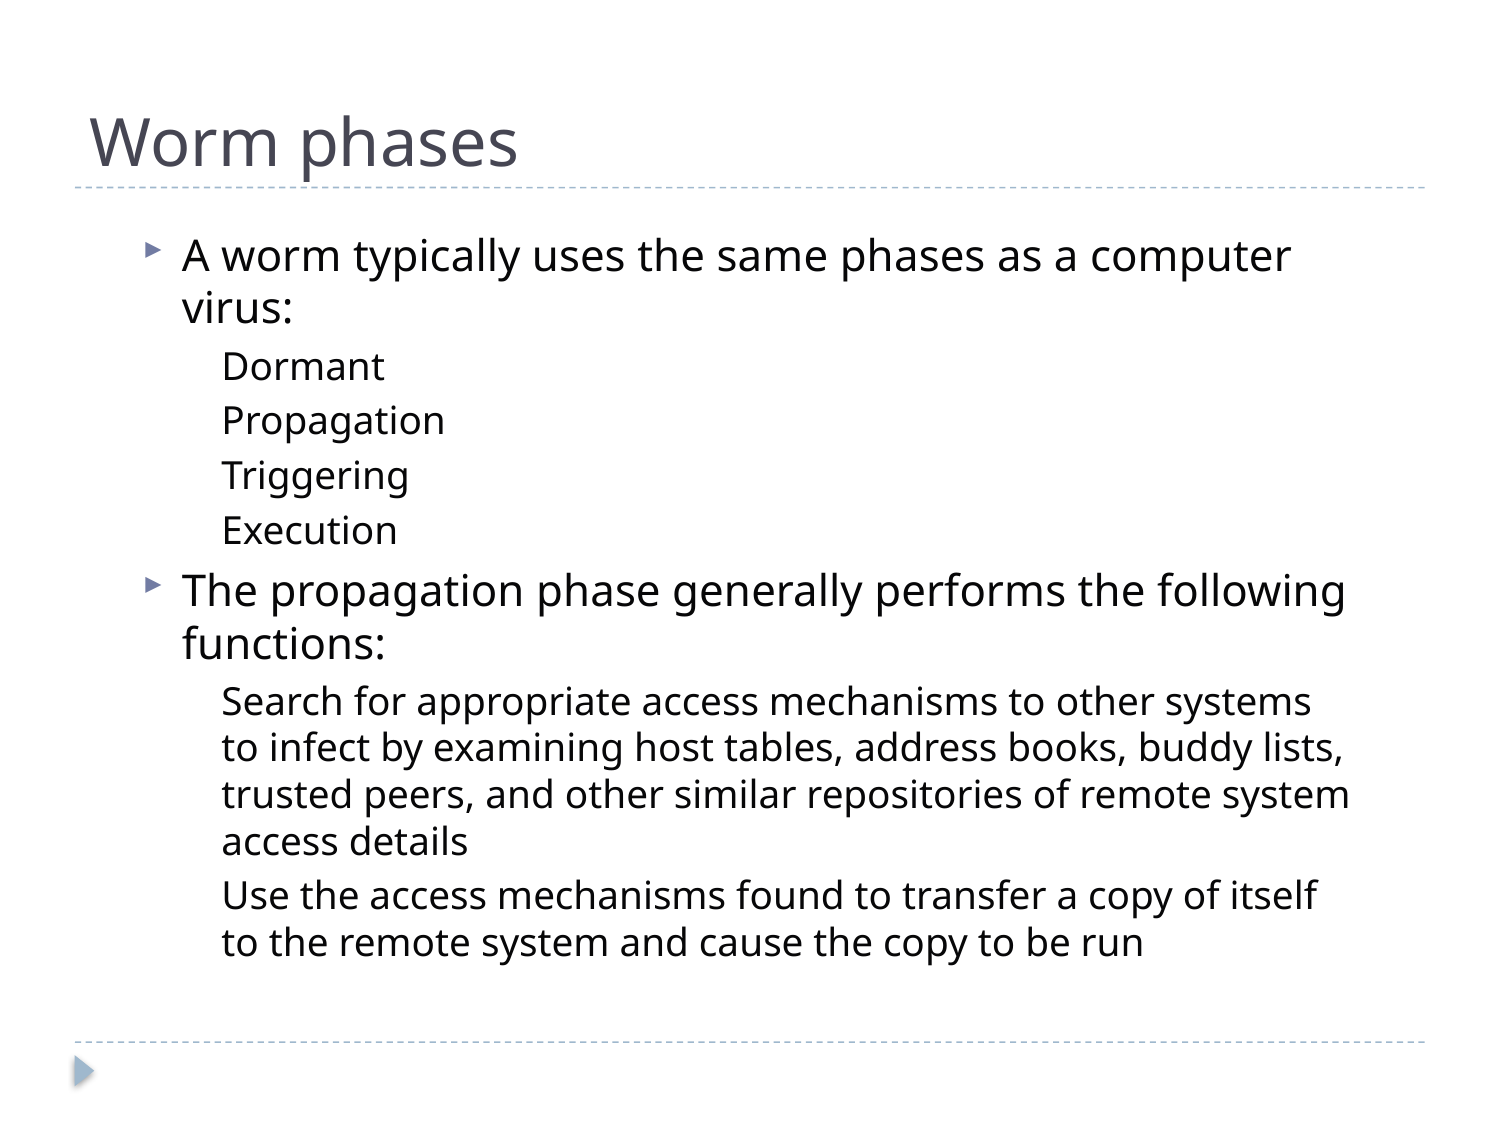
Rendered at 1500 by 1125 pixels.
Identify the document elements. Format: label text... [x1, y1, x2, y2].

list A worm typically uses the same phases as a computer virus: Dormant Propagation Triggering Execution The propagation phase generally performs the following functions: Search for appropriate access mechanisms to other systems to infect by examining host tables, address books, buddy lists, trusted peers, and other similar repositories of remote system access details Use the access mechanisms found to transfer a copy of itself to the remote system and cause the copy to be run [127, 219, 1372, 976]
title Worm phases [75, 24, 1425, 188]
